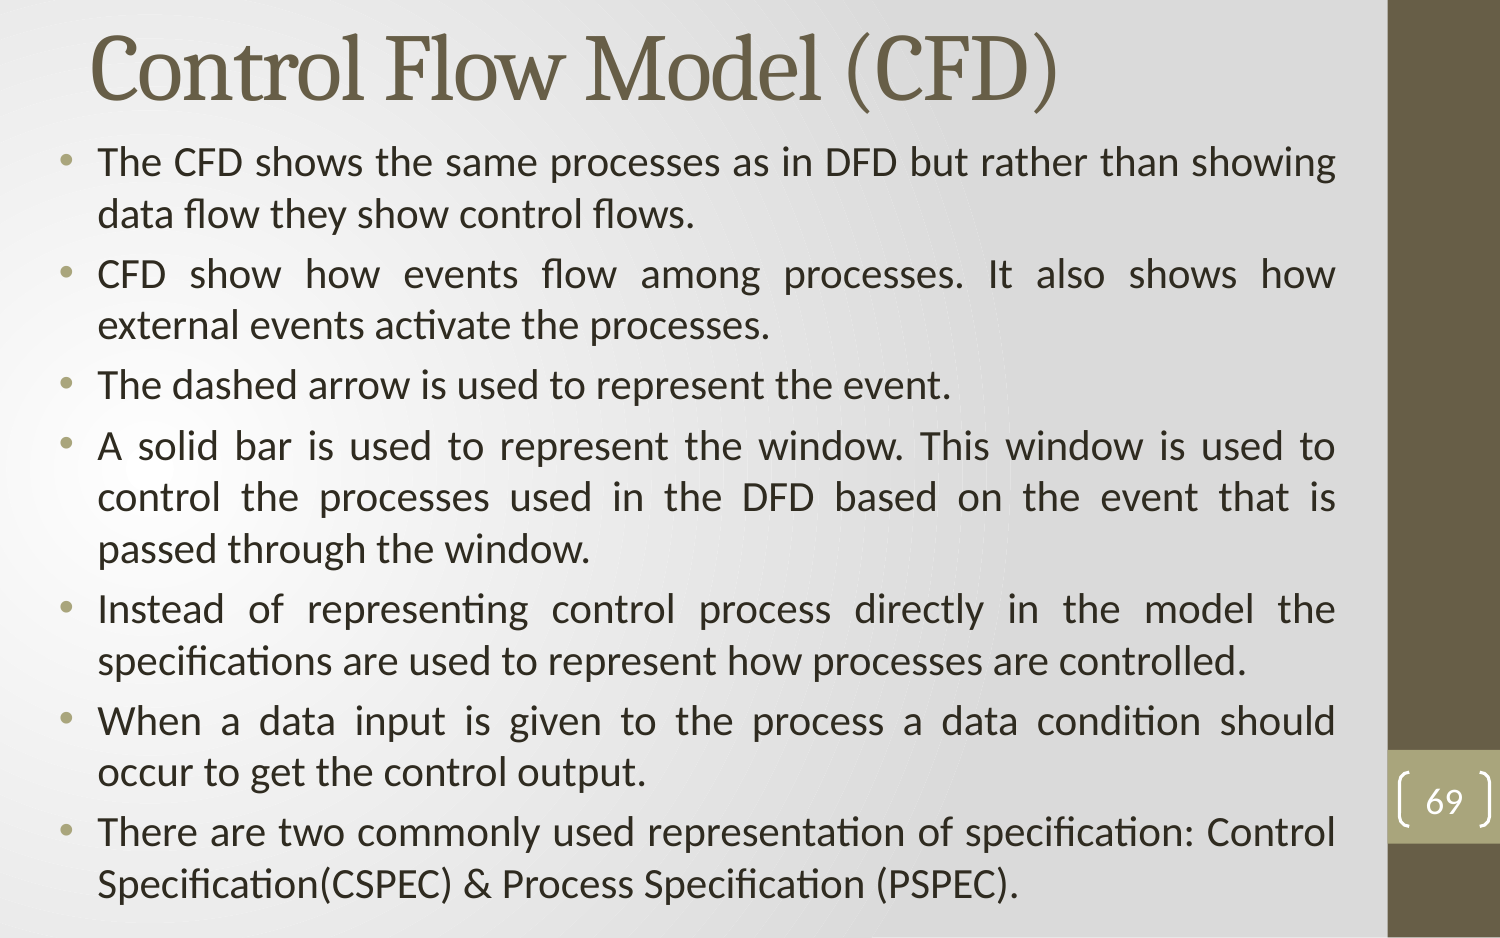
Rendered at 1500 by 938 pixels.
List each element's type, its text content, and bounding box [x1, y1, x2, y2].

title Control Flow Model (CFD) [75, 0, 1325, 126]
list The CFD shows the same processes as in DFD but rather than showing data flow they show control flows. CFD show how events flow among processes. It also shows how external events activate the processes. The dashed arrow is used to represent the event. A solid bar is used to represent the window. This window is used to control the processes used in the DFD based on the event that is passed through the window. Instead of representing control process directly in the model the specifications are used to represent how processes are controlled. When a data input is given to the process a data condition should occur to get the control output. There are two commonly used representation of specification: Control Specification(CSPEC) & Process Specification (PSPEC). [29, 126, 1353, 918]
slide_number 69 [1397, 770, 1492, 828]
